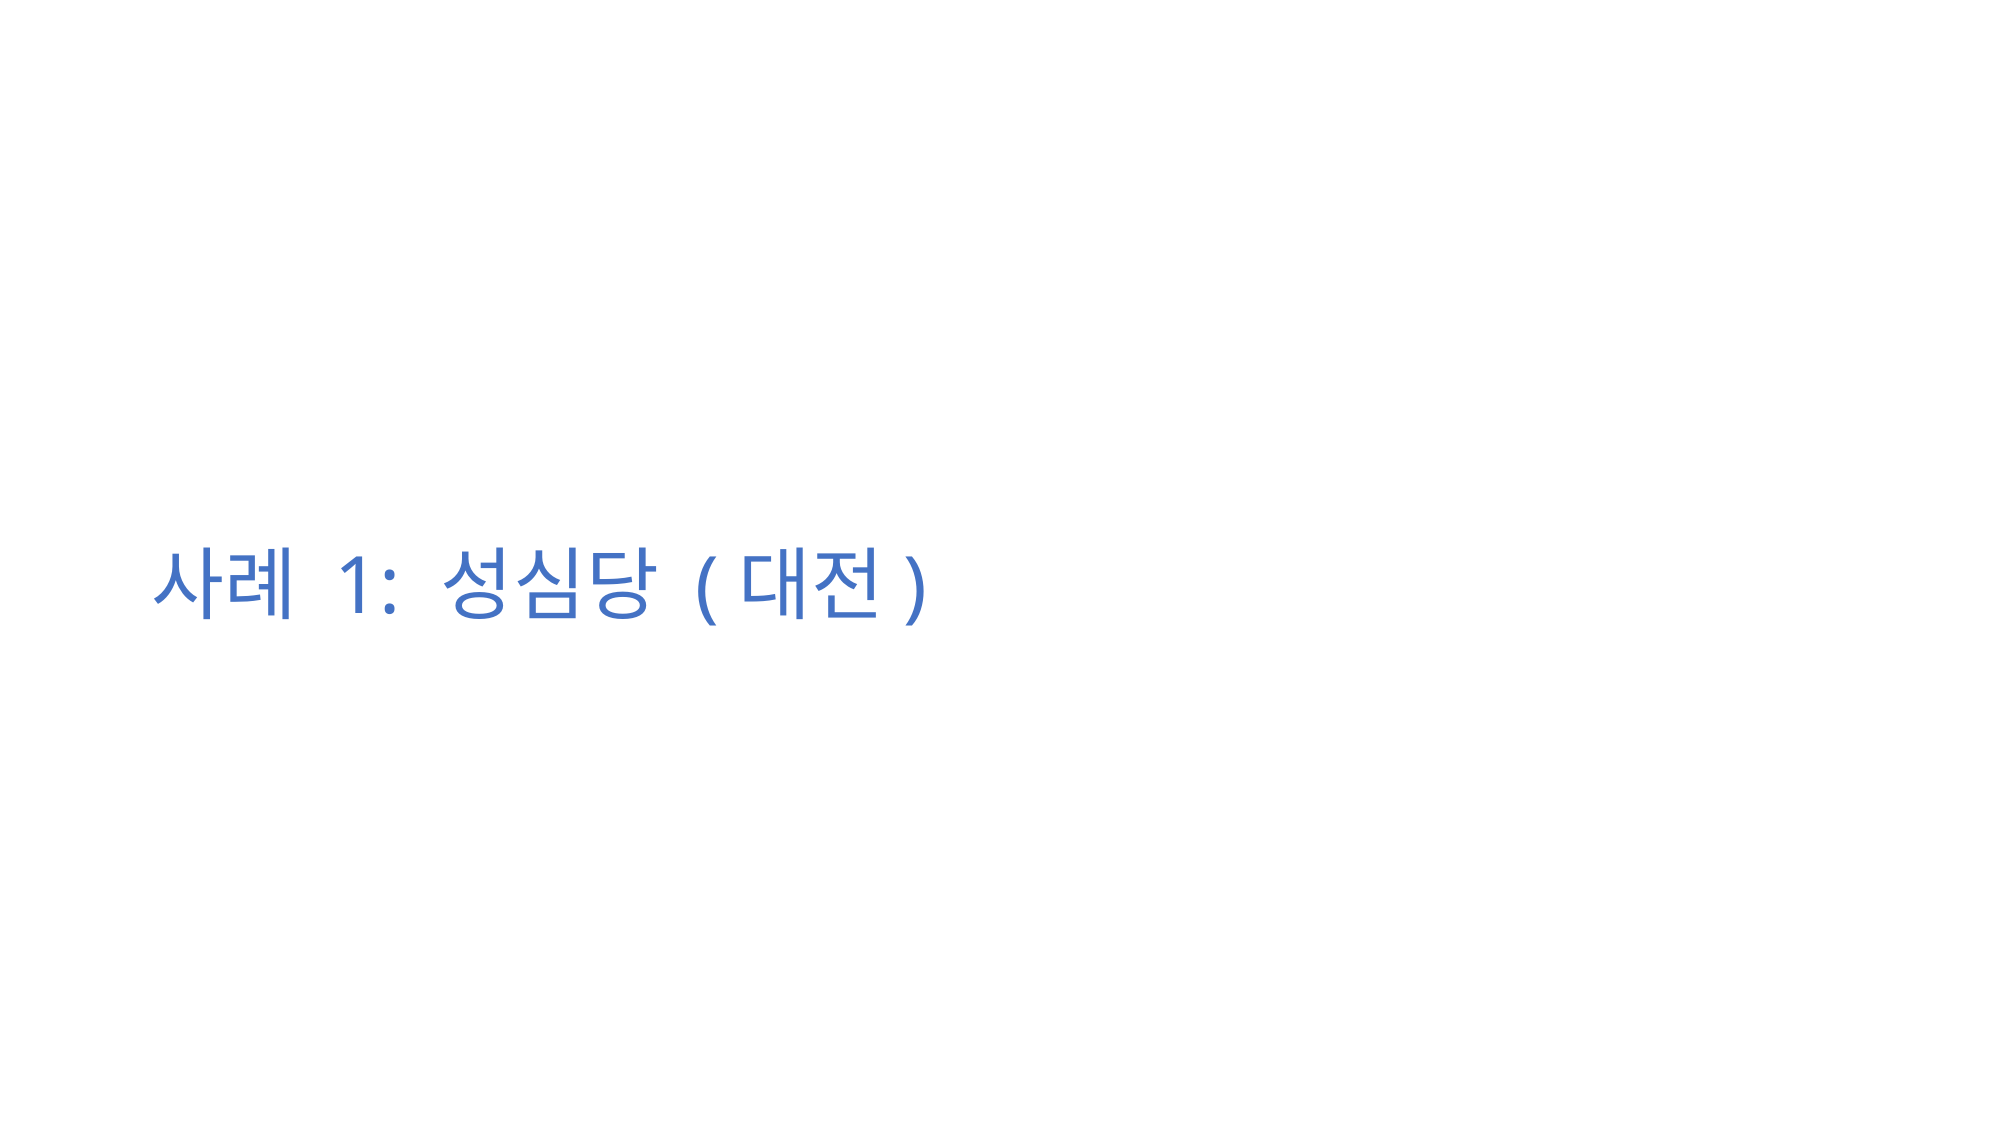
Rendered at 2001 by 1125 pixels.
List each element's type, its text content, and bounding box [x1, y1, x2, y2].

title 사례 1: 성심당 (대전) [136, 280, 1862, 639]
